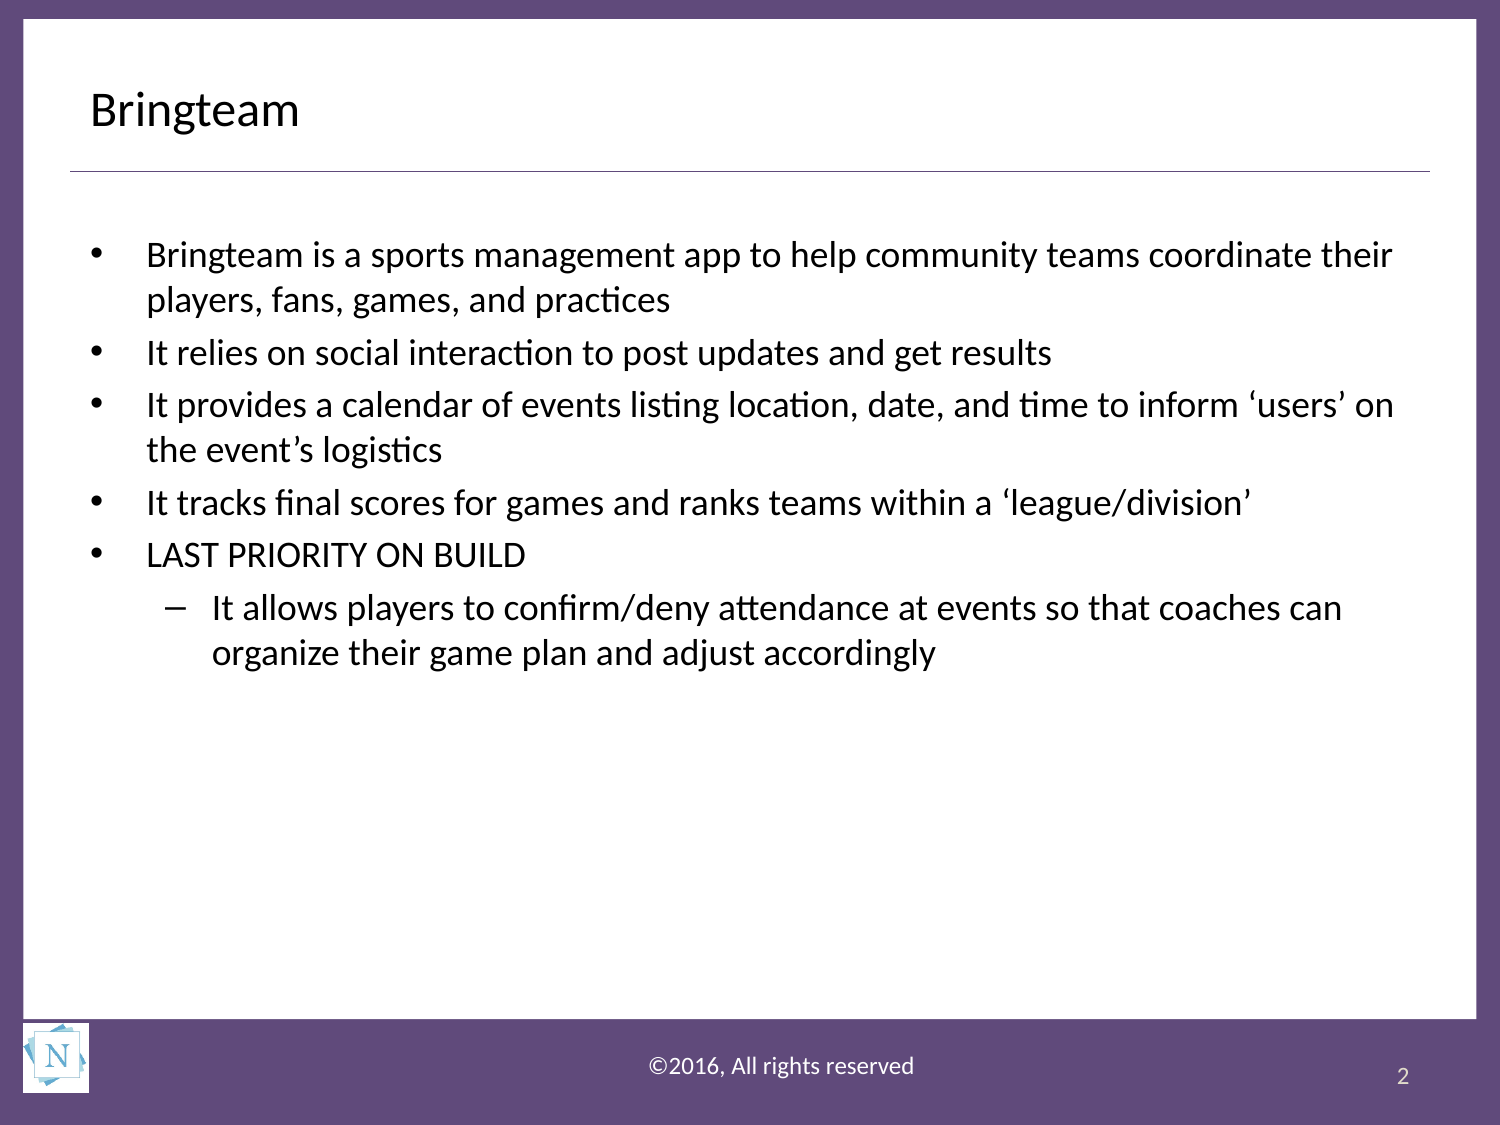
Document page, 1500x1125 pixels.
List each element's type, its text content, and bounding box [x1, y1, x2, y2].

title Bringteam [75, 68, 1425, 164]
list Bringteam is a sports management app to help community teams coordinate their players, fans, games, and practices It relies on social interaction to post updates and get results It provides a calendar of events listing location, date, and time to inform ‘users’ on the event’s logistics It tracks final scores for games and ranks teams within a ‘league/division’ LAST PRIORITY ON BUILD It allows players to confirm/deny attendance at events so that coaches can organize their game plan and adjust accordingly [75, 222, 1425, 1005]
slide_number 2 [1074, 1044, 1425, 1105]
picture [23, 1023, 89, 1093]
